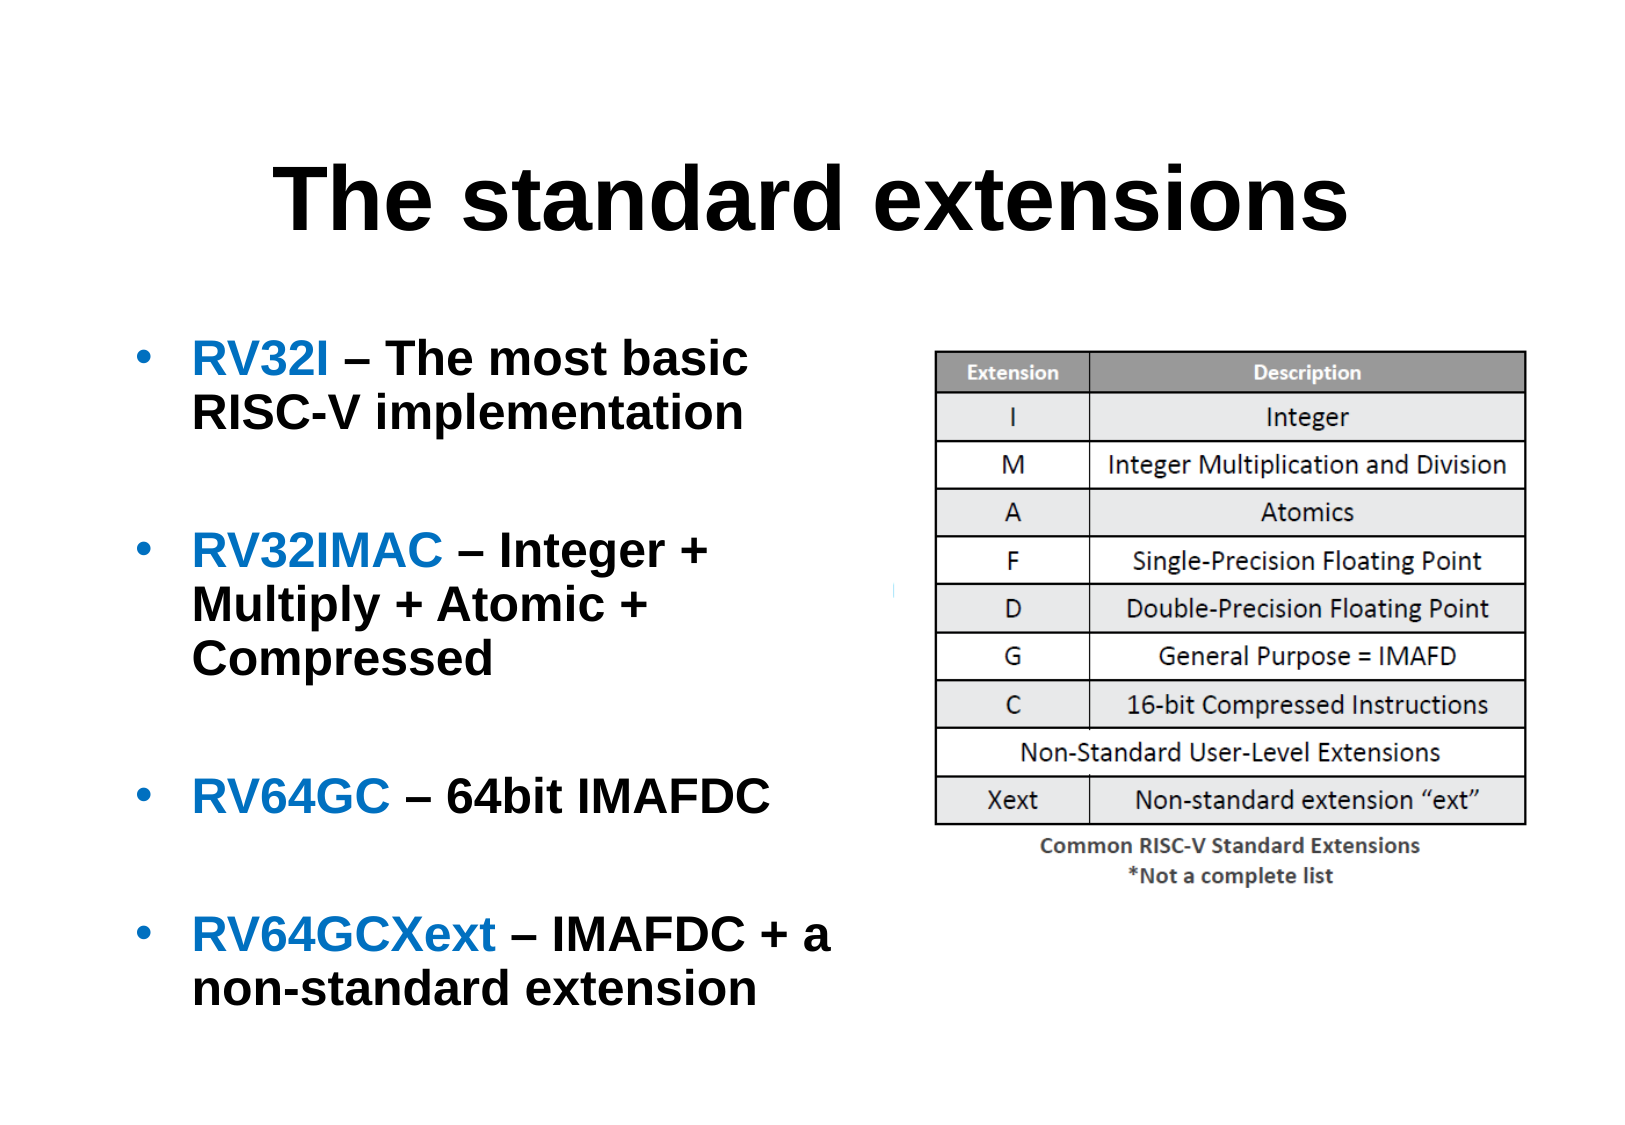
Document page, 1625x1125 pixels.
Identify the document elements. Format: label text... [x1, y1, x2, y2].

list RV32I – The most basic RISC-V implementation RV32IMAC – Integer + Multiply + Atomic + Compressed RV64GC – 64bit IMAFDC RV64GCXext – IMAFDC + a non-standard extension [120, 324, 894, 1000]
title The standard extensions [120, 99, 1505, 288]
picture [893, 324, 1566, 917]
